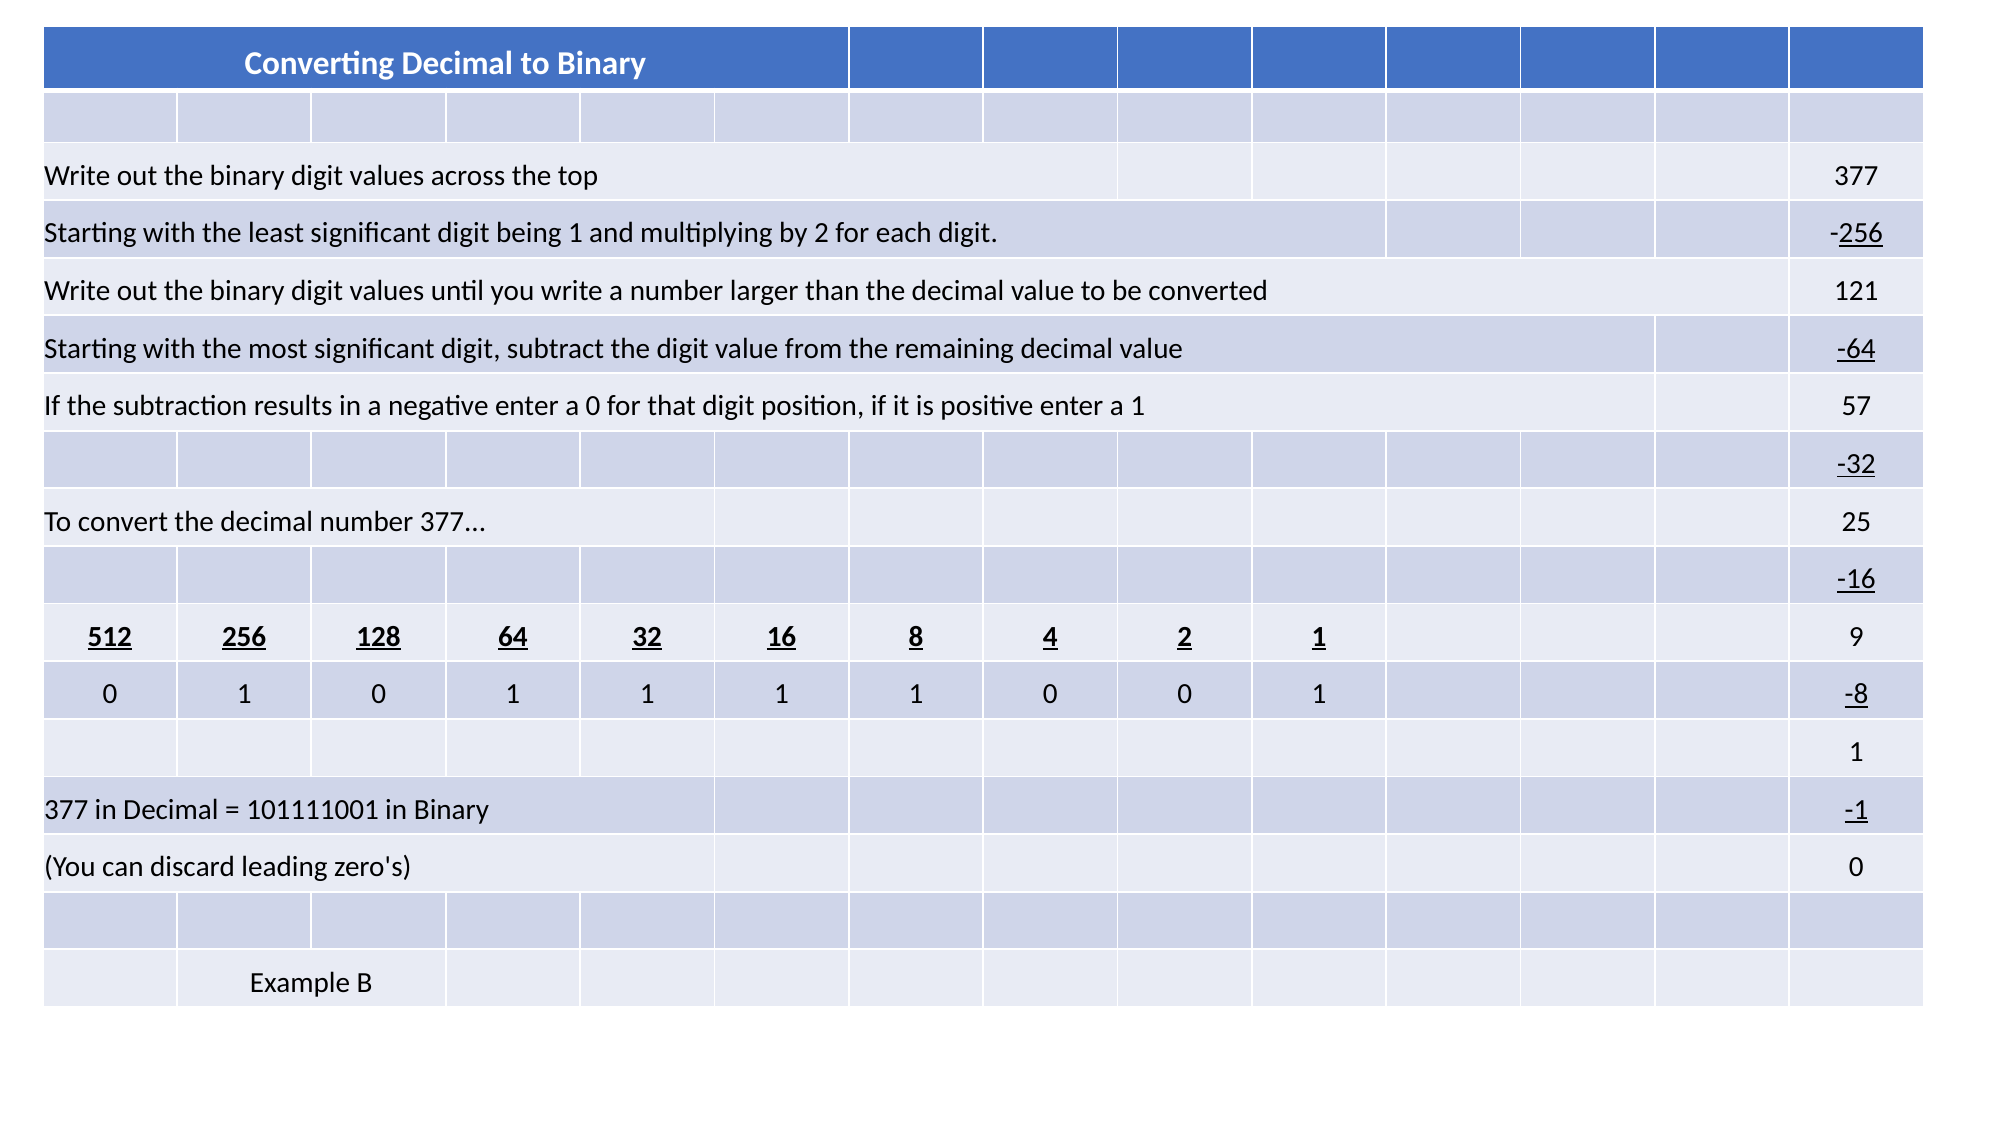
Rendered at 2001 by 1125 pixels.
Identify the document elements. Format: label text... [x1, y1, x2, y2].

table_cell 25 [1790, 489, 1923, 545]
table_cell [715, 893, 848, 948]
table_cell [1387, 950, 1520, 1006]
table_cell [447, 893, 579, 948]
table_cell [1656, 201, 1788, 257]
table_cell [1521, 835, 1654, 891]
table_cell [1656, 835, 1788, 891]
table_cell [1387, 93, 1520, 142]
table_cell [44, 893, 176, 948]
table_cell [715, 720, 848, 776]
table_header [1521, 27, 1654, 88]
table_header [1790, 27, 1923, 88]
table_header [1656, 27, 1788, 88]
table_cell -256 [1790, 201, 1923, 257]
table_cell (You can discard leading zero's) [44, 835, 714, 891]
table_cell [1387, 489, 1520, 545]
table_cell [850, 432, 982, 487]
table_cell [44, 950, 176, 1006]
table_cell -16 [1790, 547, 1923, 603]
table_cell [1118, 432, 1251, 487]
table_cell [1656, 777, 1788, 833]
table_cell [178, 93, 310, 142]
table_cell 377 in Decimal = 101111001 in Binary [44, 777, 714, 833]
table_cell [715, 777, 848, 833]
table_cell [850, 835, 982, 891]
table_cell [1118, 777, 1251, 833]
table_cell [1521, 893, 1654, 948]
table_cell [1656, 489, 1788, 545]
table_cell [1387, 547, 1520, 603]
table_cell 64 [447, 604, 579, 660]
table_cell [1790, 893, 1923, 948]
table_cell 8 [850, 604, 982, 660]
table_cell [715, 547, 848, 603]
table_cell -32 [1790, 432, 1923, 487]
table_cell -8 [1790, 662, 1923, 718]
table_cell [178, 432, 310, 487]
table_cell 0 [44, 662, 176, 718]
table_cell 121 [1790, 259, 1923, 314]
table_cell [715, 93, 848, 142]
table_cell [581, 720, 714, 776]
table_cell 1 [1790, 720, 1923, 776]
table_cell [1387, 432, 1520, 487]
table_cell [1118, 720, 1251, 776]
table_cell [1656, 893, 1788, 948]
table_cell [1118, 950, 1251, 1006]
table_header [1387, 27, 1520, 88]
table_cell [44, 720, 176, 776]
table_cell [1387, 662, 1520, 718]
table_cell [984, 777, 1117, 833]
table_cell [1521, 201, 1654, 257]
table_cell [850, 93, 982, 142]
table_cell [1656, 374, 1788, 430]
table_cell [1387, 777, 1520, 833]
table_cell [850, 950, 982, 1006]
table_cell Example B [178, 950, 445, 1006]
table_cell [984, 93, 1117, 142]
table_cell 0 [312, 662, 445, 718]
table_cell [1656, 432, 1788, 487]
table_cell [447, 950, 579, 1006]
table_cell [984, 489, 1117, 545]
table_header [1118, 27, 1251, 88]
table_cell 256 [178, 604, 310, 660]
table_cell [715, 835, 848, 891]
table_cell [1656, 143, 1788, 199]
table_cell [1521, 143, 1654, 199]
table_cell [984, 432, 1117, 487]
table_cell Write out the binary digit values until you write a number larger than the decimal value to be converted [44, 259, 1788, 314]
table_cell 1 [715, 662, 848, 718]
table_cell [1118, 143, 1251, 199]
table_cell 0 [1790, 835, 1923, 891]
table_cell [1253, 720, 1385, 776]
table_cell [312, 432, 445, 487]
table_cell [1521, 950, 1654, 1006]
table_cell [715, 489, 848, 545]
table_cell -1 [1790, 777, 1923, 833]
table_cell [1118, 93, 1251, 142]
table_cell [1521, 720, 1654, 776]
table_cell [850, 547, 982, 603]
table_cell [312, 893, 445, 948]
table_cell [1253, 950, 1385, 1006]
table_cell [1521, 432, 1654, 487]
table_cell 9 [1790, 604, 1923, 660]
table_cell [1656, 93, 1788, 142]
table_cell Starting with the most significant digit, subtract the digit value from the remaining decimal value [44, 316, 1654, 372]
table_cell [850, 893, 982, 948]
table_cell [1656, 720, 1788, 776]
table_cell 377 [1790, 143, 1923, 199]
table_cell 1 [850, 662, 982, 718]
table_cell [1521, 489, 1654, 545]
table_cell 1 [581, 662, 714, 718]
table_cell To convert the decimal number 377... [44, 489, 714, 545]
table_cell [447, 547, 579, 603]
table_cell [715, 950, 848, 1006]
table_cell [1656, 662, 1788, 718]
table_cell 0 [1118, 662, 1251, 718]
table_cell [1253, 489, 1385, 545]
table_cell [1253, 777, 1385, 833]
table_cell 128 [312, 604, 445, 660]
table_cell [312, 720, 445, 776]
table_cell [1656, 604, 1788, 660]
table_cell [1253, 893, 1385, 948]
table_cell [1118, 547, 1251, 603]
table_cell [581, 893, 714, 948]
table_cell [1387, 720, 1520, 776]
table_cell [1118, 489, 1251, 545]
table_cell [1521, 662, 1654, 718]
table_header Converting Decimal to Binary [44, 27, 848, 88]
table_cell [1656, 316, 1788, 372]
table_cell [984, 835, 1117, 891]
table_cell 0 [984, 662, 1117, 718]
table_cell [44, 547, 176, 603]
table_cell 1 [1253, 662, 1385, 718]
table_cell [44, 93, 176, 142]
table_cell [447, 720, 579, 776]
table_cell [44, 432, 176, 487]
table_cell [1656, 950, 1788, 1006]
table_cell [984, 950, 1117, 1006]
table_cell [850, 489, 982, 545]
table_cell [178, 893, 310, 948]
table_cell Write out the binary digit values across the top [44, 143, 1117, 199]
table_cell 57 [1790, 374, 1923, 430]
table_cell 1 [447, 662, 579, 718]
table_cell [178, 547, 310, 603]
table_cell -64 [1790, 316, 1923, 372]
table_cell [581, 950, 714, 1006]
table_cell [715, 432, 848, 487]
table_cell [1521, 777, 1654, 833]
table_cell [1387, 835, 1520, 891]
table_cell [1253, 547, 1385, 603]
table_cell If the subtraction results in a negative enter a 0 for that digit position, if it is positive enter a 1 [44, 374, 1654, 430]
table_cell [1387, 893, 1520, 948]
table_cell [1790, 93, 1923, 142]
table_cell [581, 432, 714, 487]
table_cell 32 [581, 604, 714, 660]
table_cell [984, 893, 1117, 948]
table_cell [581, 93, 714, 142]
table_cell [1521, 547, 1654, 603]
table_cell [1790, 950, 1923, 1006]
table_cell 512 [44, 604, 176, 660]
table_header [850, 27, 982, 88]
table_cell [1253, 93, 1385, 142]
table_cell [1521, 93, 1654, 142]
table_cell [1387, 604, 1520, 660]
table_cell 4 [984, 604, 1117, 660]
table_header [984, 27, 1117, 88]
table_cell [984, 720, 1117, 776]
table_cell [1253, 835, 1385, 891]
table_cell [1118, 893, 1251, 948]
table_cell [581, 547, 714, 603]
table_cell [1387, 201, 1520, 257]
table_cell [447, 93, 579, 142]
table_cell [1118, 835, 1251, 891]
table_cell [1253, 432, 1385, 487]
table_cell [178, 720, 310, 776]
table_cell [1521, 604, 1654, 660]
table_cell [1656, 547, 1788, 603]
table_cell [1387, 143, 1520, 199]
table_cell 1 [1253, 604, 1385, 660]
table_cell 16 [715, 604, 848, 660]
table_cell [850, 720, 982, 776]
table_cell 1 [178, 662, 310, 718]
table_cell [1253, 143, 1385, 199]
table_cell [447, 432, 579, 487]
table_header [1253, 27, 1385, 88]
table_cell 2 [1118, 604, 1251, 660]
table_cell [312, 547, 445, 603]
table_cell [312, 93, 445, 142]
table_cell Starting with the least significant digit being 1 and multiplying by 2 for each digit. [44, 201, 1385, 257]
table_cell [984, 547, 1117, 603]
table_cell [850, 777, 982, 833]
